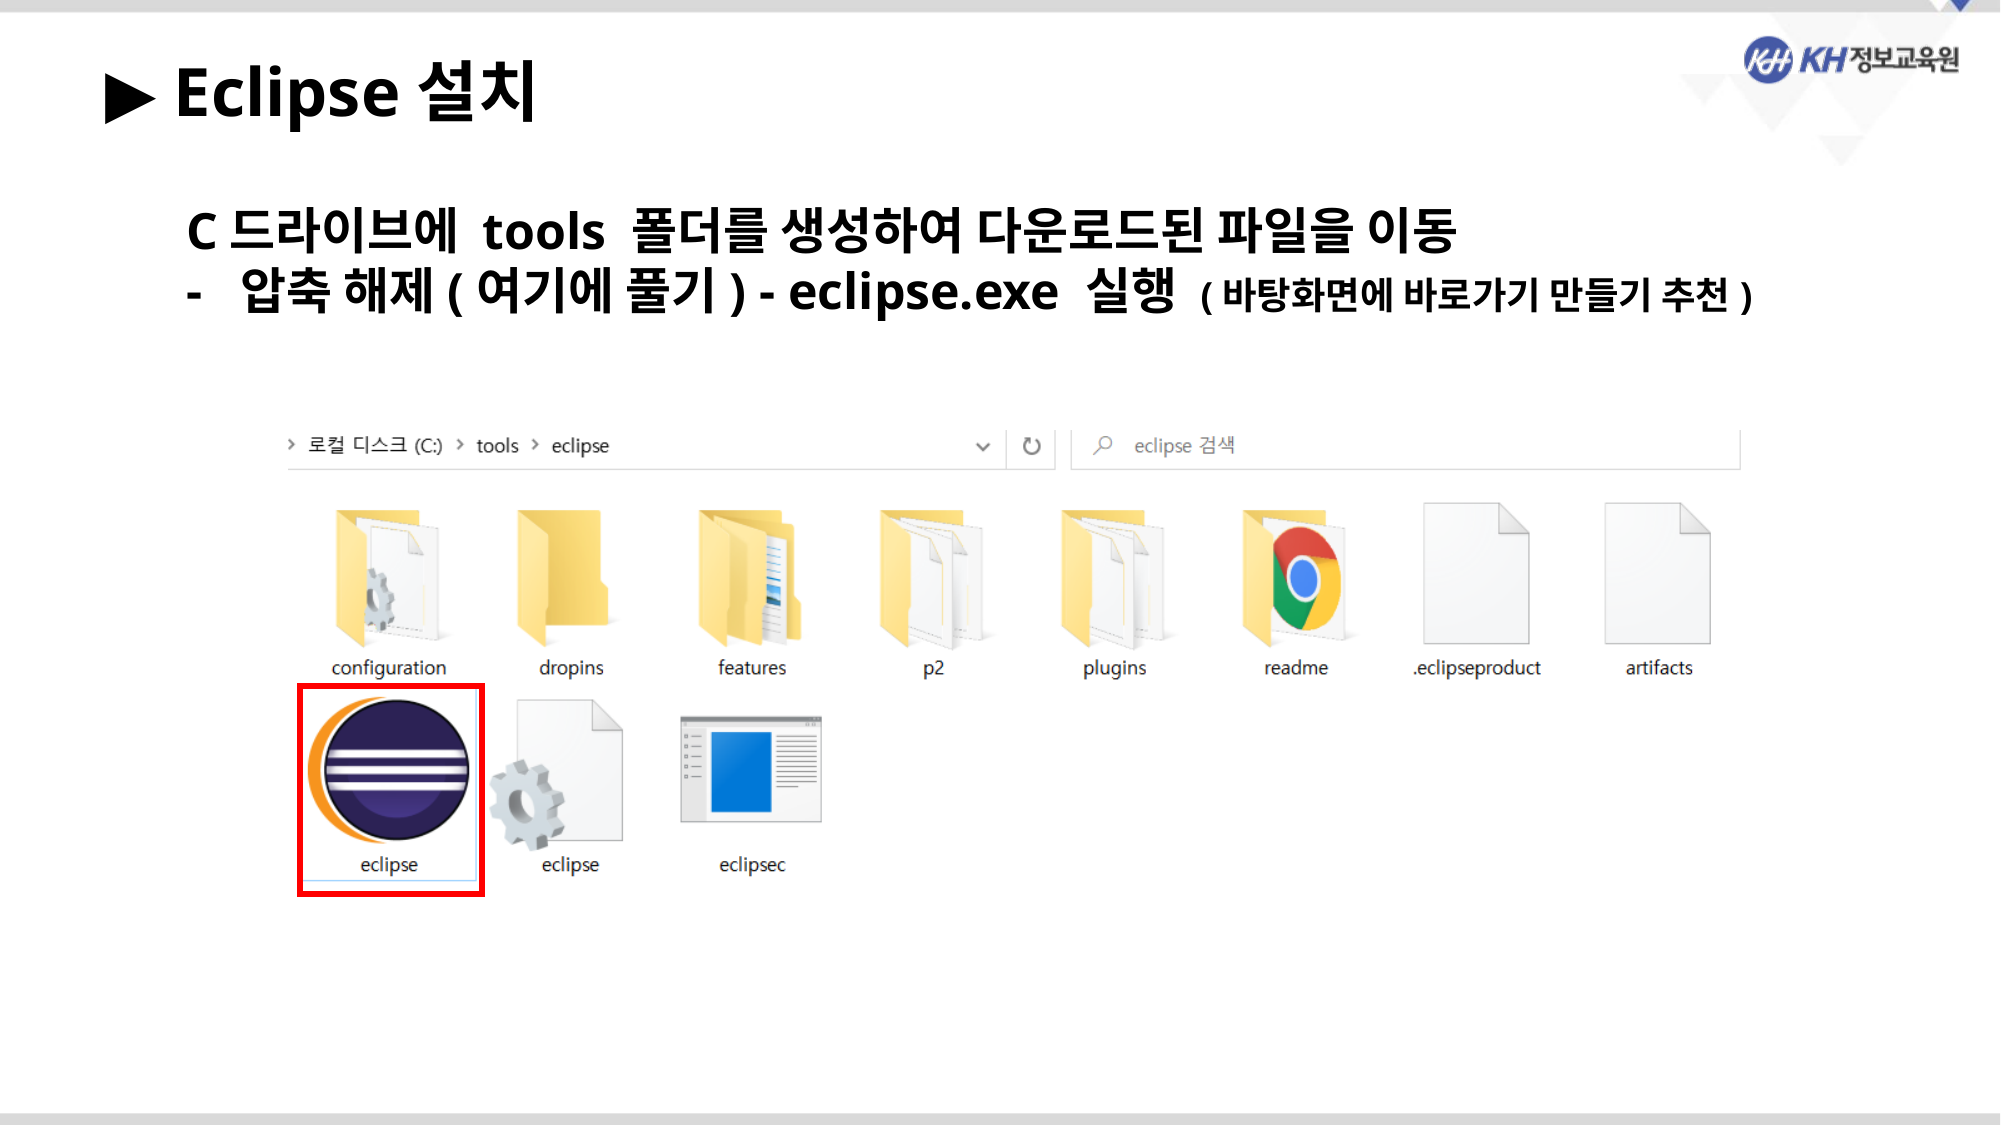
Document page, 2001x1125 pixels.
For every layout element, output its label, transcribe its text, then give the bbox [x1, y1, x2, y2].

text_box C드라이브에 tools 폴더를 생성하여 다운로드된 파일을 이동 - 압축 해제(여기에 풀기) - eclipse.exe 실행 (바탕화면에 바로가기 만들기 추천) [170, 192, 1900, 328]
picture [0, 0, 2001, 1113]
text_box ▶ Eclipse설치 [90, 42, 1980, 138]
